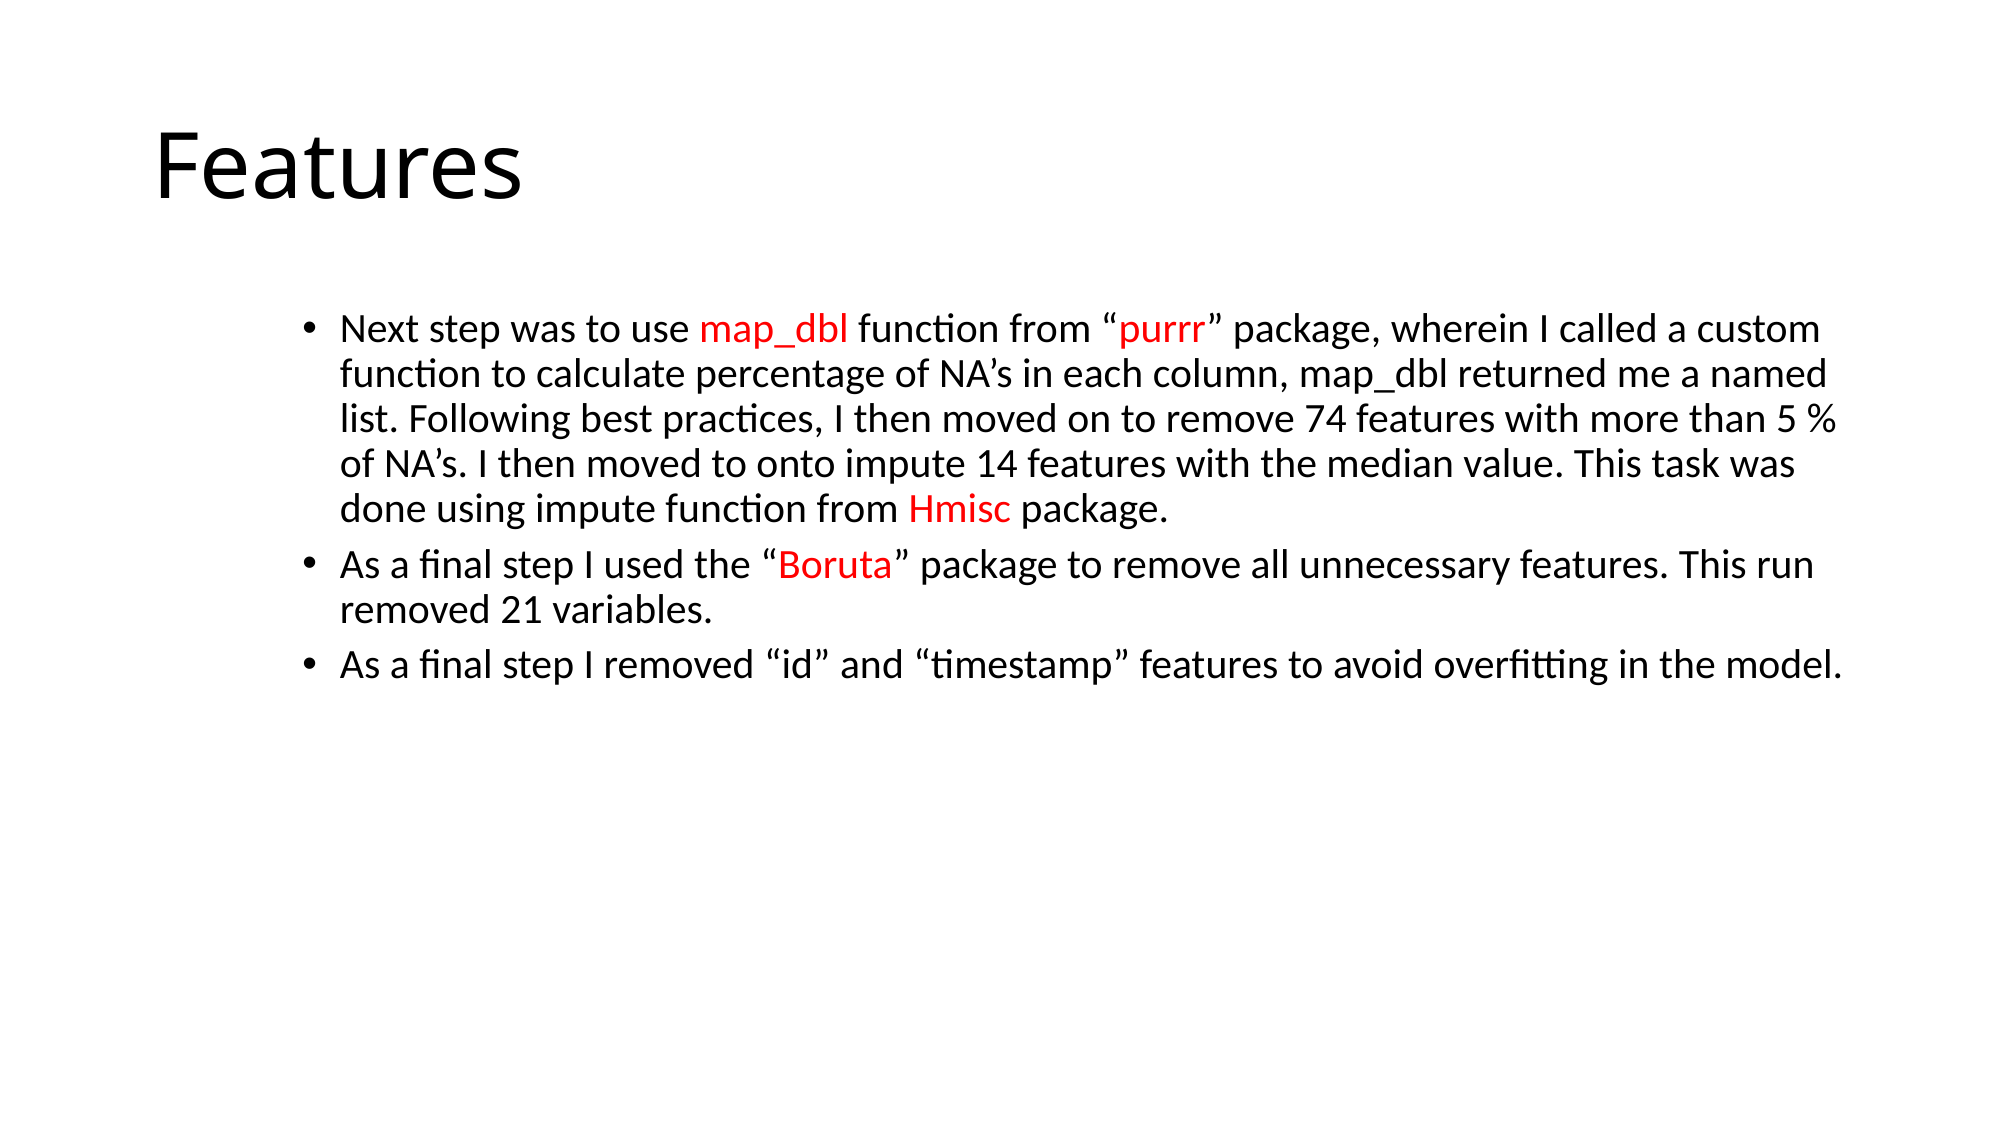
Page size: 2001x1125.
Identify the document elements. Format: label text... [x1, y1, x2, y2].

title Features [137, 59, 1863, 278]
list Next step was to use map_dbl function from “purrr” package, wherein I called a custom function to calculate percentage of NA’s in each column, map_dbl returned me a named list. Following best practices, I then moved on to remove 74 features with more than 5 % of NA’s. I then moved to onto impute 14 features with the median value. This task was done using impute function from Hmisc package. As a final step I used the “Boruta” package to remove all unnecessary features. This run removed 21 variables. As a final step I removed “id” and “timestamp” features to avoid overfitting in the model. [137, 299, 1863, 1014]
